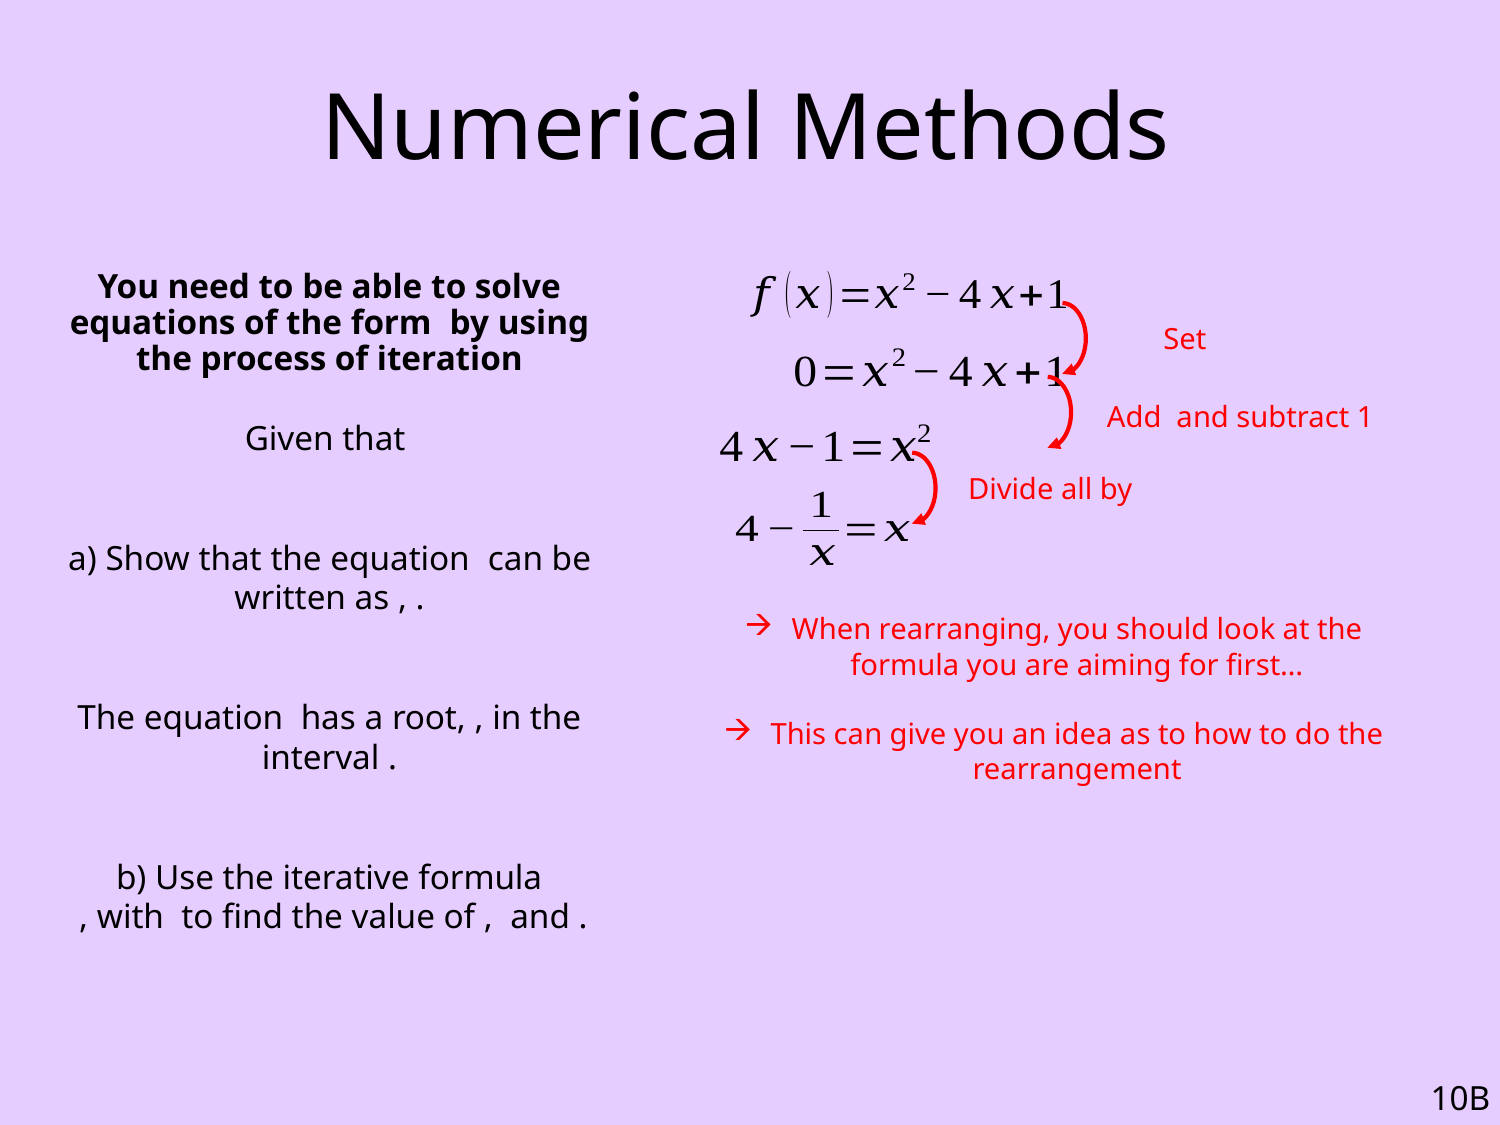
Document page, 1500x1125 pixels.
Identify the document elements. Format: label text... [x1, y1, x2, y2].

title Numerical Methods [98, 21, 1393, 239]
text_box [1062, 302, 1087, 376]
text_box When rearranging, you should look at the formula you are aiming for first… This can give you an idea as to how to do the rearrangement [677, 603, 1430, 793]
text_box [1047, 376, 1072, 450]
text_box 10B [1415, 1069, 1500, 1125]
text_box [911, 452, 937, 525]
